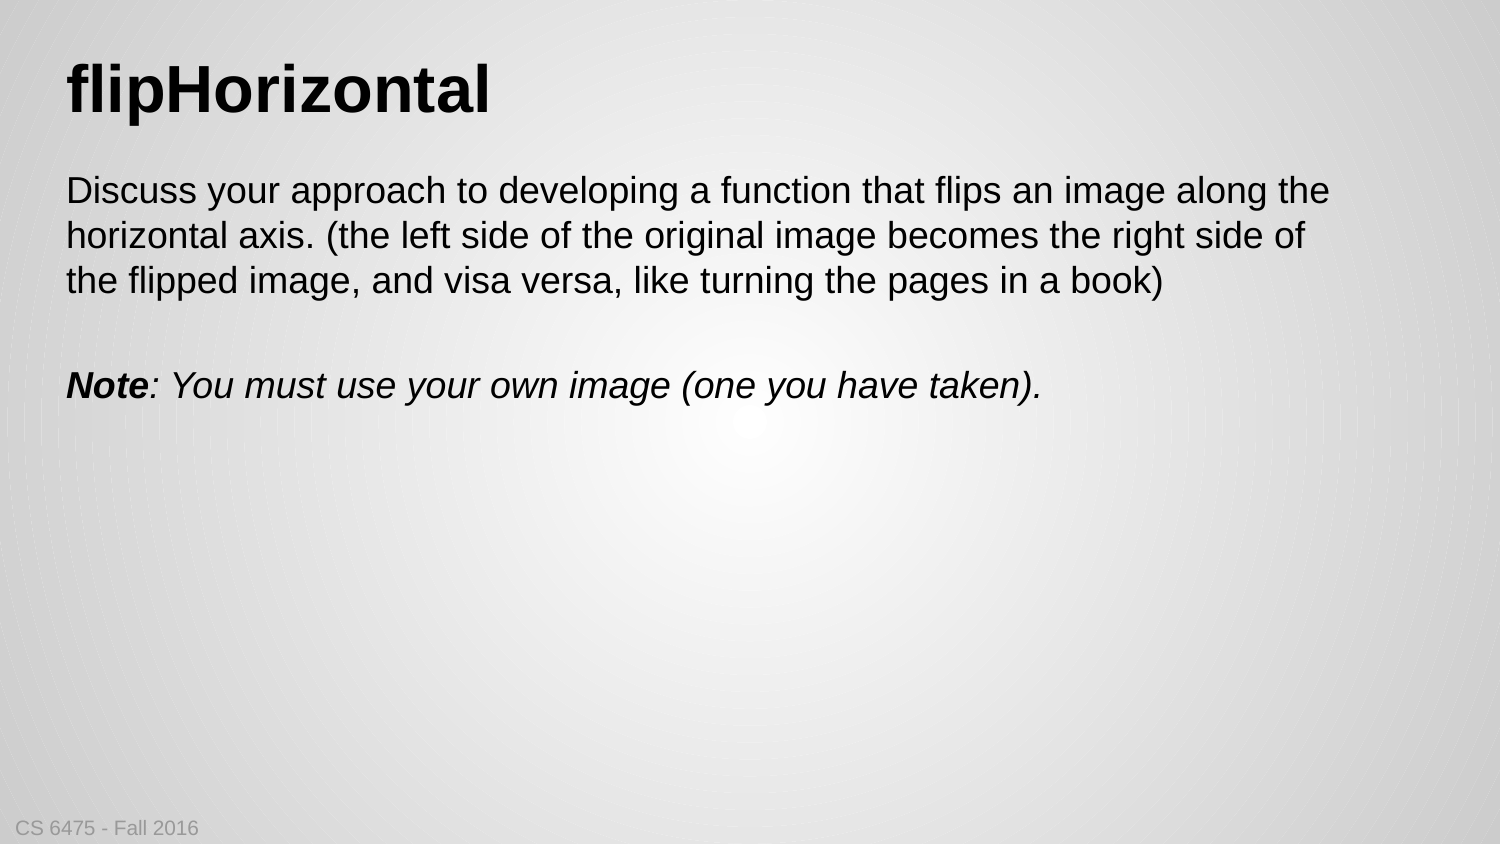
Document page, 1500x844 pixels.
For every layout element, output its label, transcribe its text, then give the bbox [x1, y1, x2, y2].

title flipHorizontal [51, 0, 1425, 141]
list Discuss your approach to developing a function that flips an image along the horizontal axis. (the left side of the original image becomes the right side of the flipped image, and visa versa, like turning the pages in a book) Note: You must use your own image (one you have taken). [51, 151, 1375, 712]
